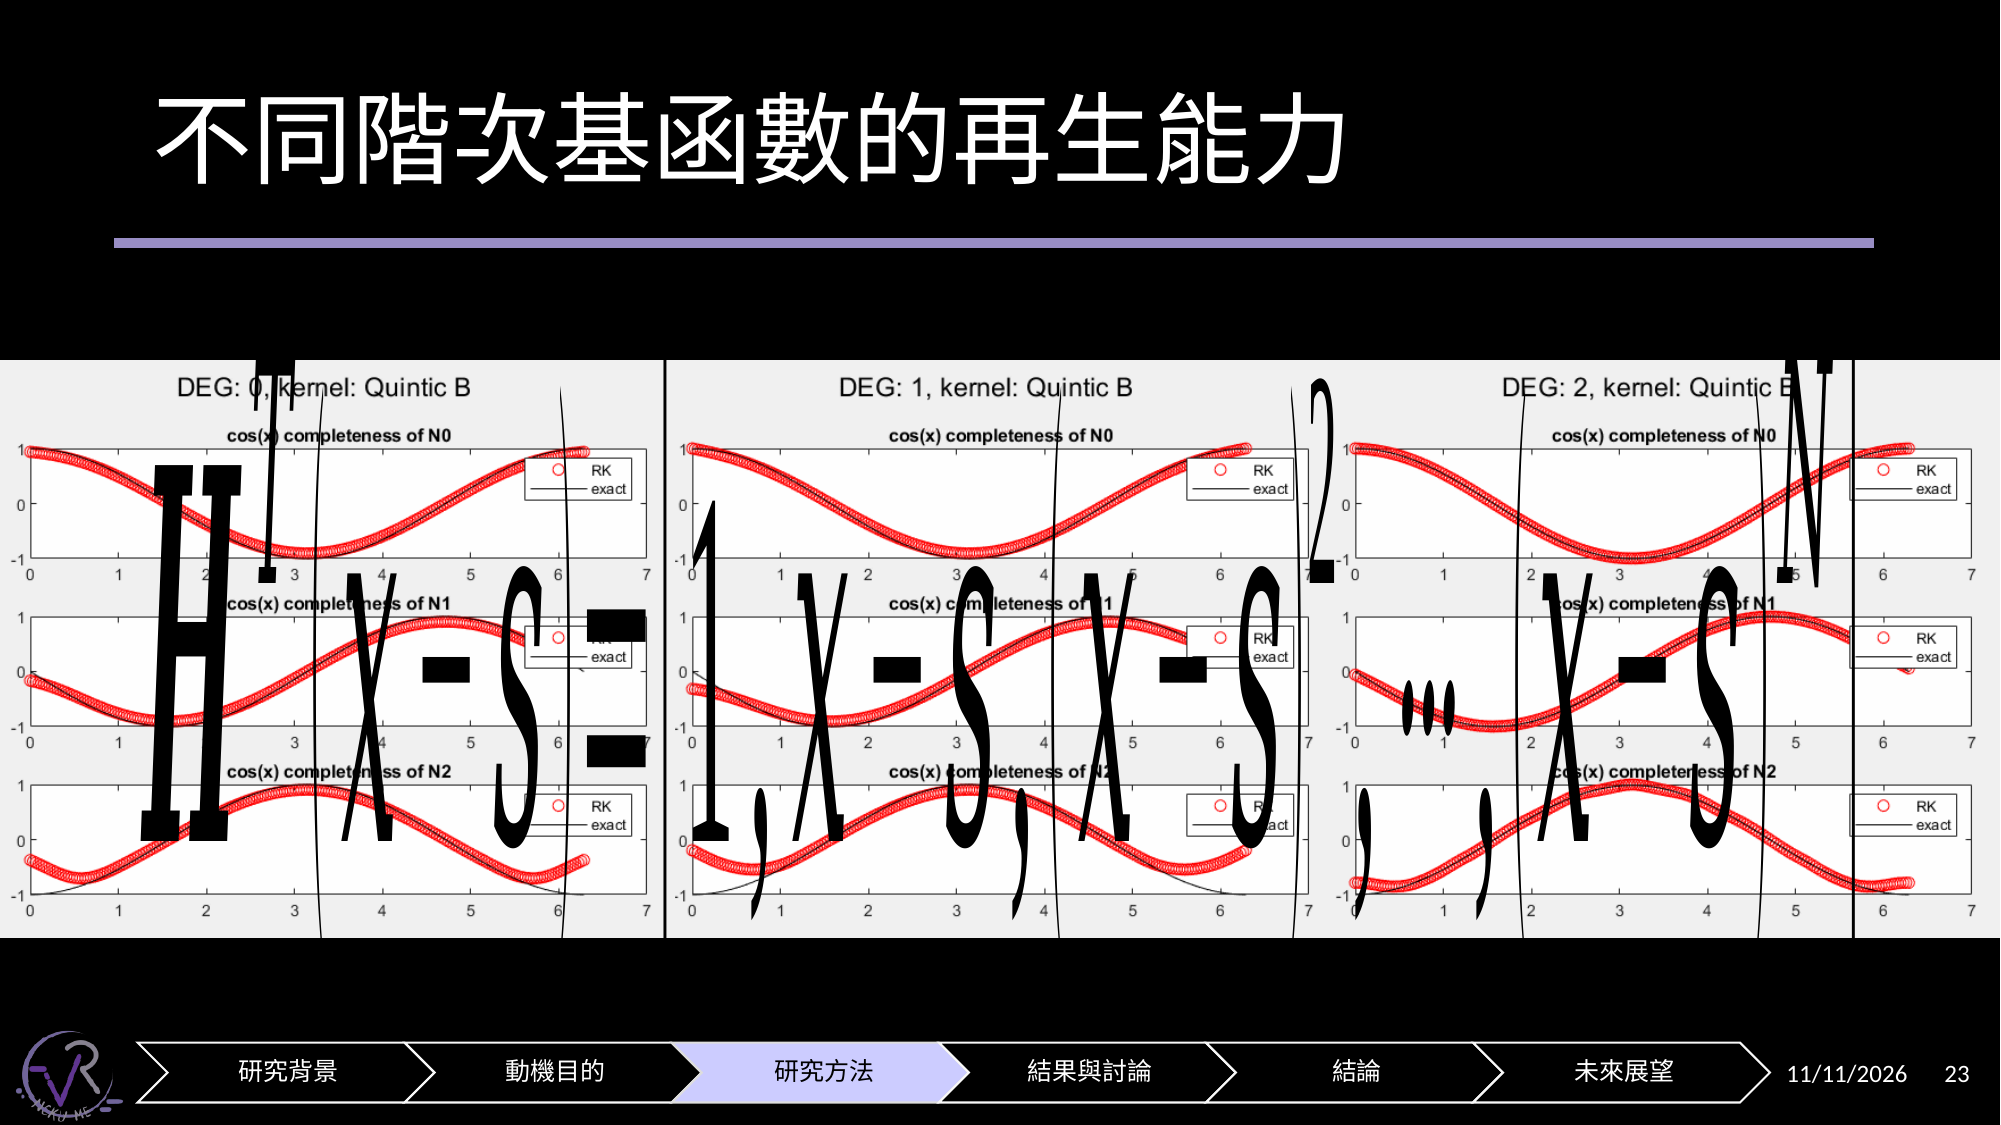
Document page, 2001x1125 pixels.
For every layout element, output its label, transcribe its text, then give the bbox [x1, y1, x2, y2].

picture [15, 1030, 137, 1122]
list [676, 360, 1324, 938]
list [1324, 360, 2000, 938]
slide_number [1771, 1042, 1927, 1103]
title 不同階次基函數的再生能力 [137, 59, 1863, 229]
picture [0, 360, 676, 938]
slide_number 23 [1927, 1042, 1985, 1103]
